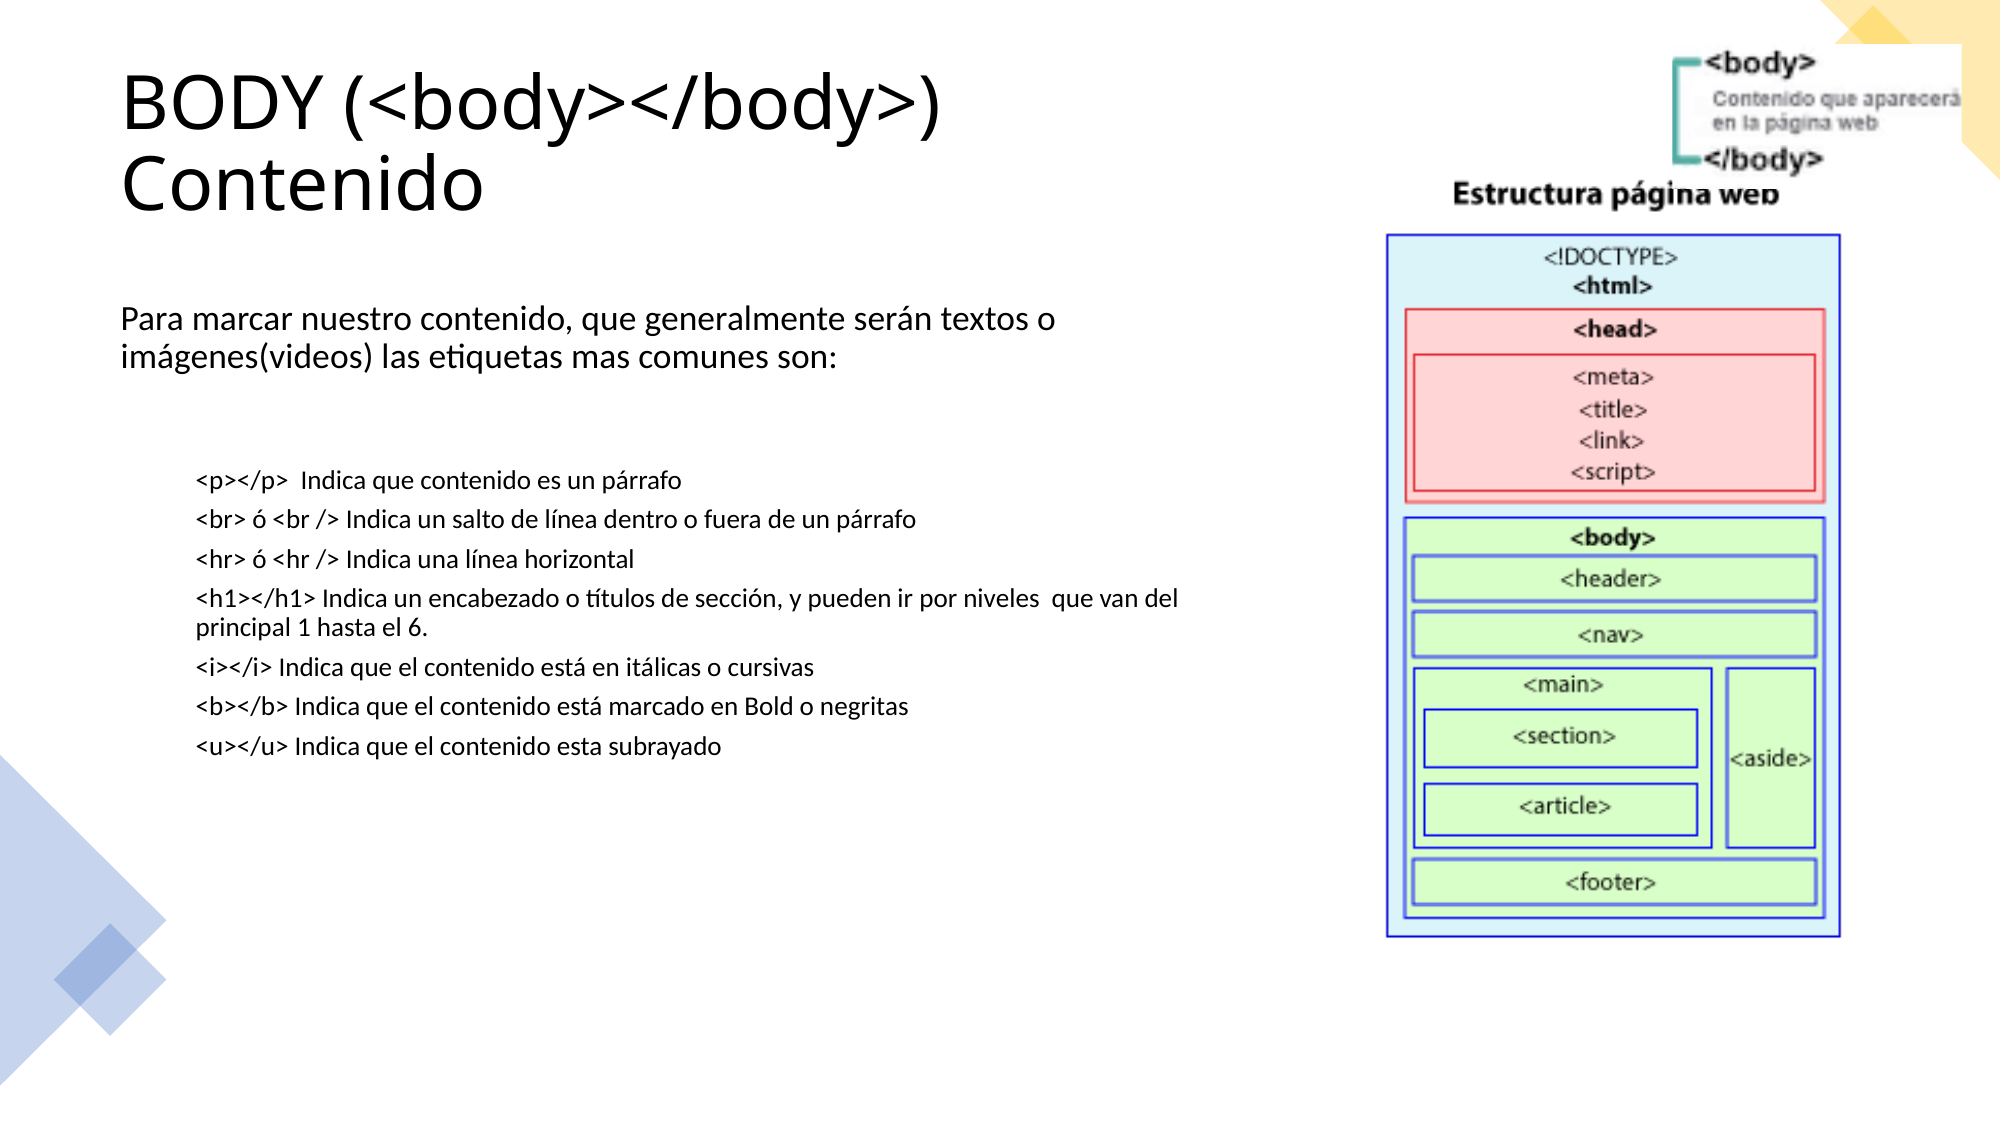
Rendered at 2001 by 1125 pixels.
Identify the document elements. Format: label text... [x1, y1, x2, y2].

text_box [0, 0, 2000, 1125]
list Para marcar nuestro contenido, que generalmente serán textos o imágenes(videos) las etiquetas mas comunes son: <p></p> Indica que contenido es un párrafo <br> ó <br /> Indica un salto de línea dentro o fuera de un párrafo <hr> ó <hr /> Indica una línea horizontal <h1></h1> Indica un encabezado o títulos de sección, y pueden ir por niveles que van del principal 1 hasta el 6. <i></i> Indica que el contenido está en itálicas o cursivas <b></b> Indica que el contenido está marcado en Bold o negritas <u></u> Indica que el contenido esta subrayado [105, 292, 1238, 1014]
text_box [52, 921, 168, 1038]
title BODY (<body></body>) Contenido [105, 52, 1238, 240]
picture [1331, 44, 1962, 969]
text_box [1819, 0, 2000, 180]
text_box [0, 753, 168, 1088]
